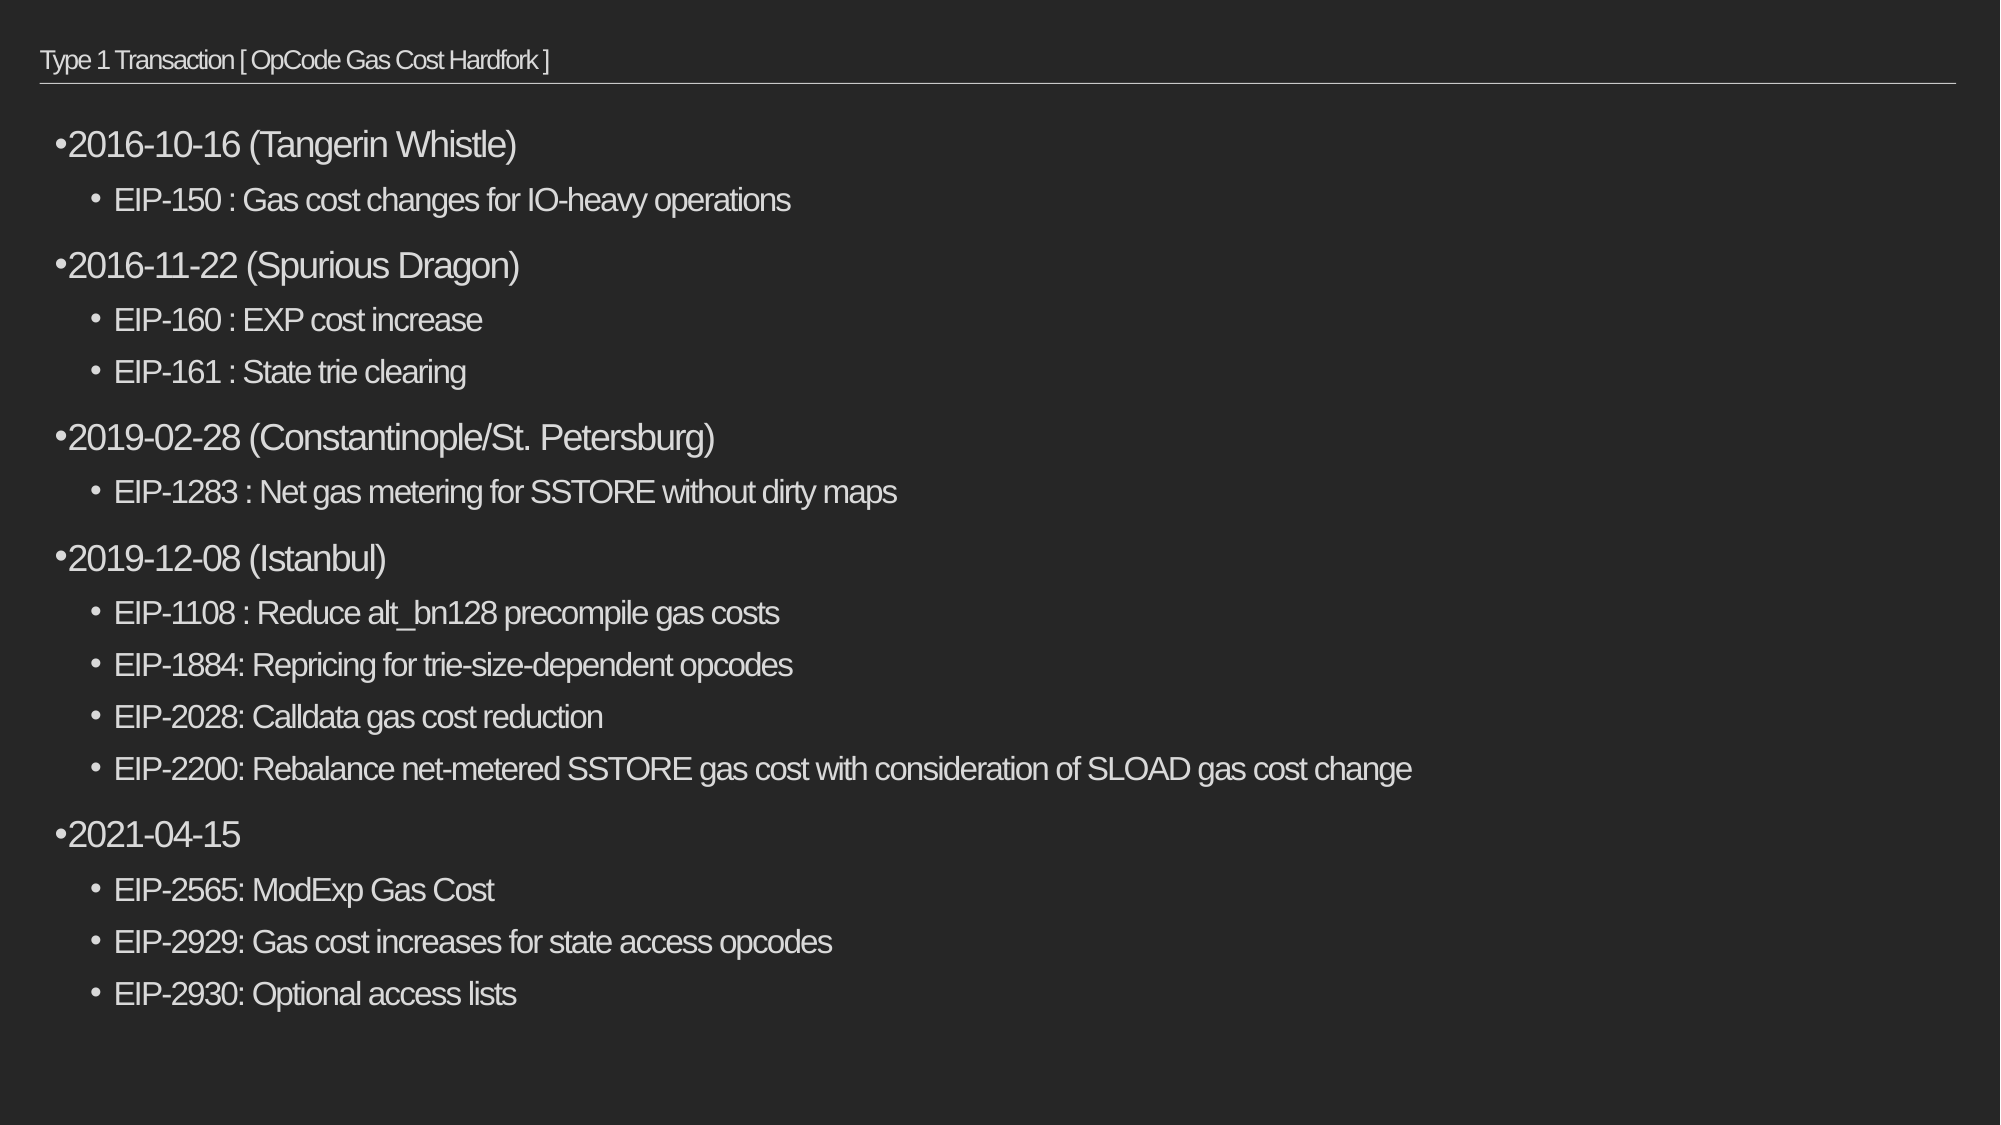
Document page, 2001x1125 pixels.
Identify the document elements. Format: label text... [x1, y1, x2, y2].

title Type 1 Transaction [ OpCode Gas Cost Hardfork ] [39, 31, 1961, 84]
list 2016-10-16 (Tangerin Whistle) EIP-150 : Gas cost changes for IO-heavy operations 2016-11-22 (Spurious Dragon) EIP-160 : EXP cost increase EIP-161 : State trie clearing 2019-02-28 (Constantinople/St. Petersburg) EIP-1283 : Net gas metering for SSTORE without dirty maps 2019-12-08 (Istanbul) EIP-1108 : Reduce alt_bn128 precompile gas costs EIP-1884: Repricing for trie-size-dependent opcodes EIP-2028: Calldata gas cost reduction EIP-2200: Rebalance net-metered SSTORE gas cost with consideration of SLOAD gas cost change 2021-04-15 EIP-2565: ModExp Gas Cost EIP-2929: Gas cost increases for state access opcodes EIP-2930: Optional access lists [39, 110, 1957, 1094]
